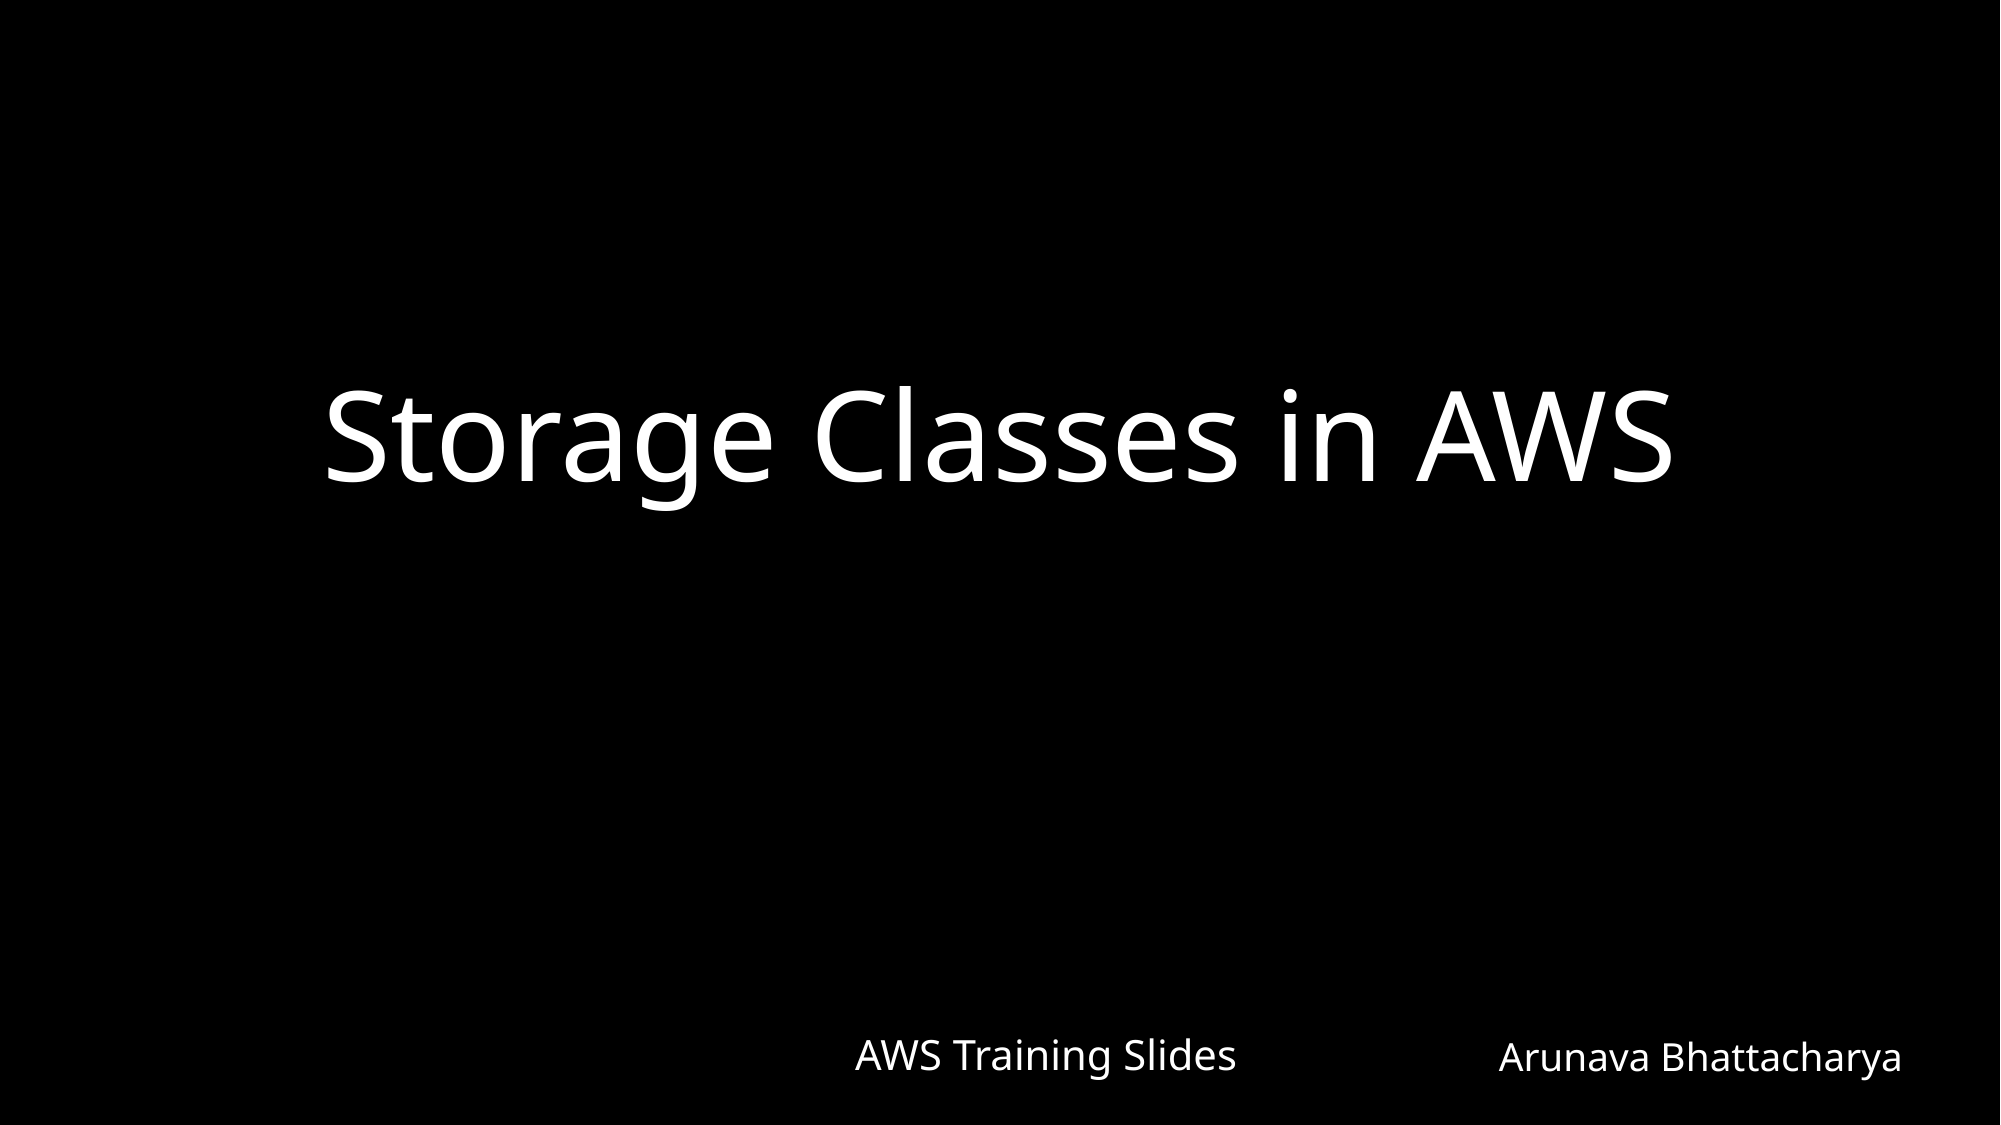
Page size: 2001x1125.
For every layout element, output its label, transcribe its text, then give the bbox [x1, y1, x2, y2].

text_box AWS Training Slides [818, 1003, 1274, 1087]
title Storage Classes in AWS [249, 184, 1750, 576]
text_box Arunava Bhattacharya [1473, 1003, 1929, 1087]
